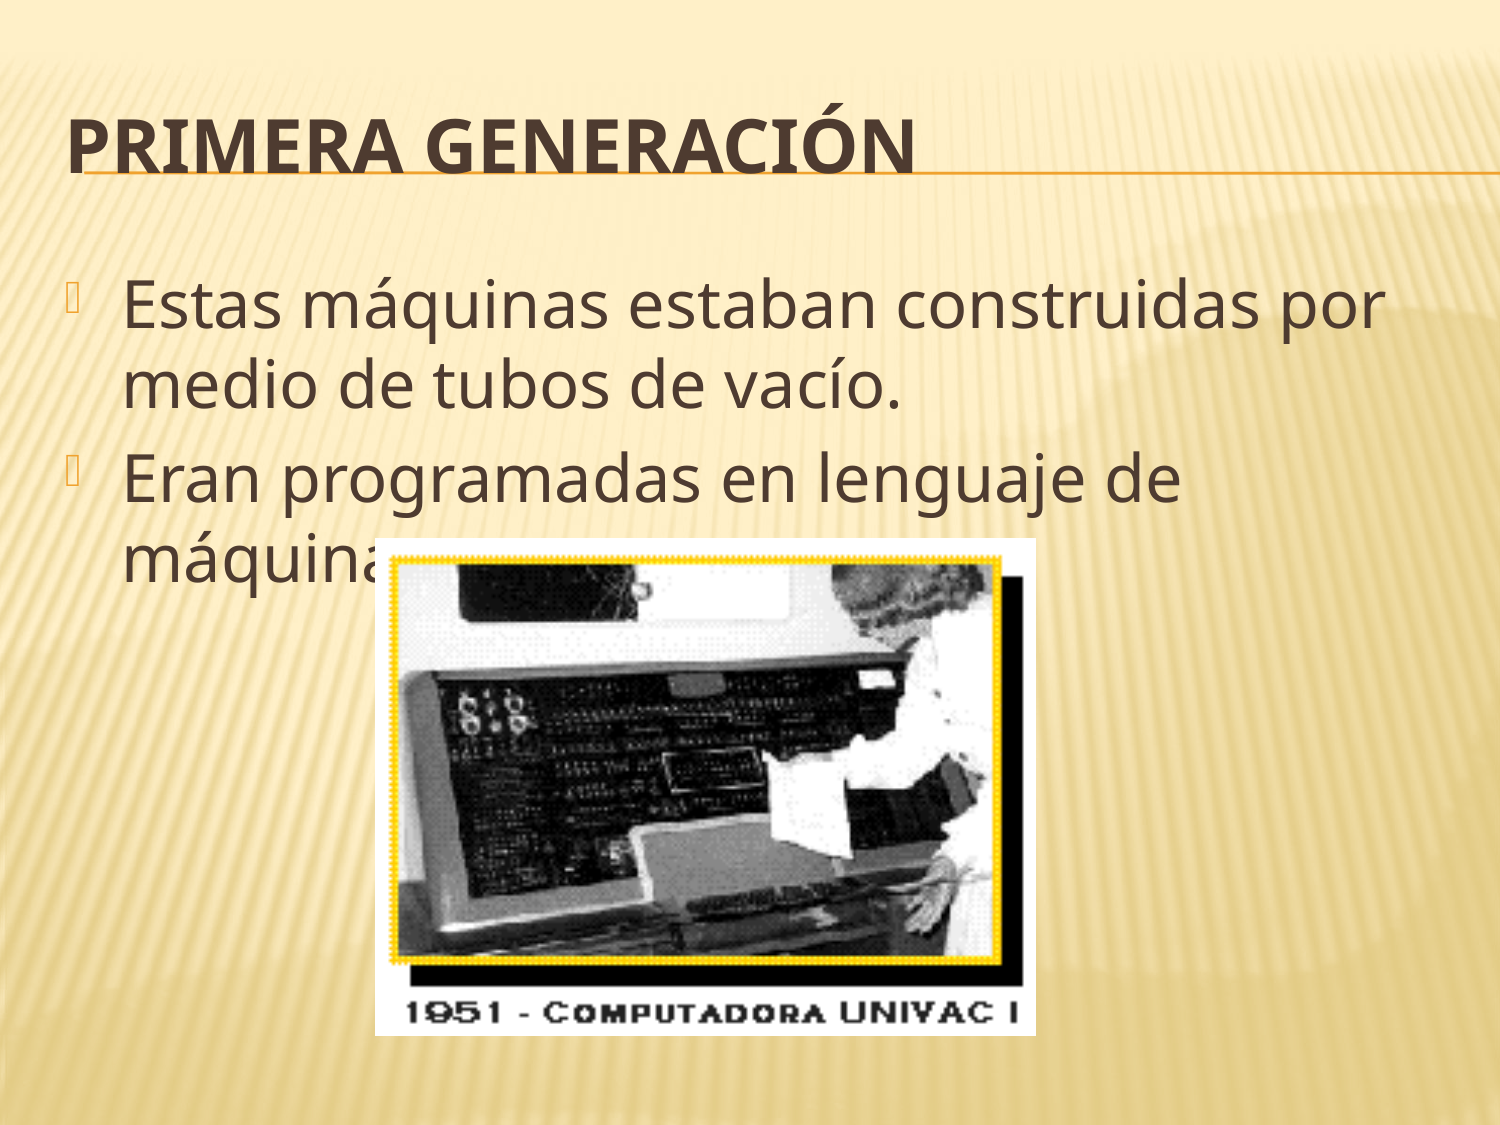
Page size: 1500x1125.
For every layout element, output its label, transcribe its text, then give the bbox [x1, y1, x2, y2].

picture [374, 538, 1036, 1037]
list Estas máquinas estaban construidas por medio de tubos de vacío. Eran programadas en lenguaje de máquina. [50, 254, 1475, 774]
title Primera Generación [50, 75, 1475, 213]
